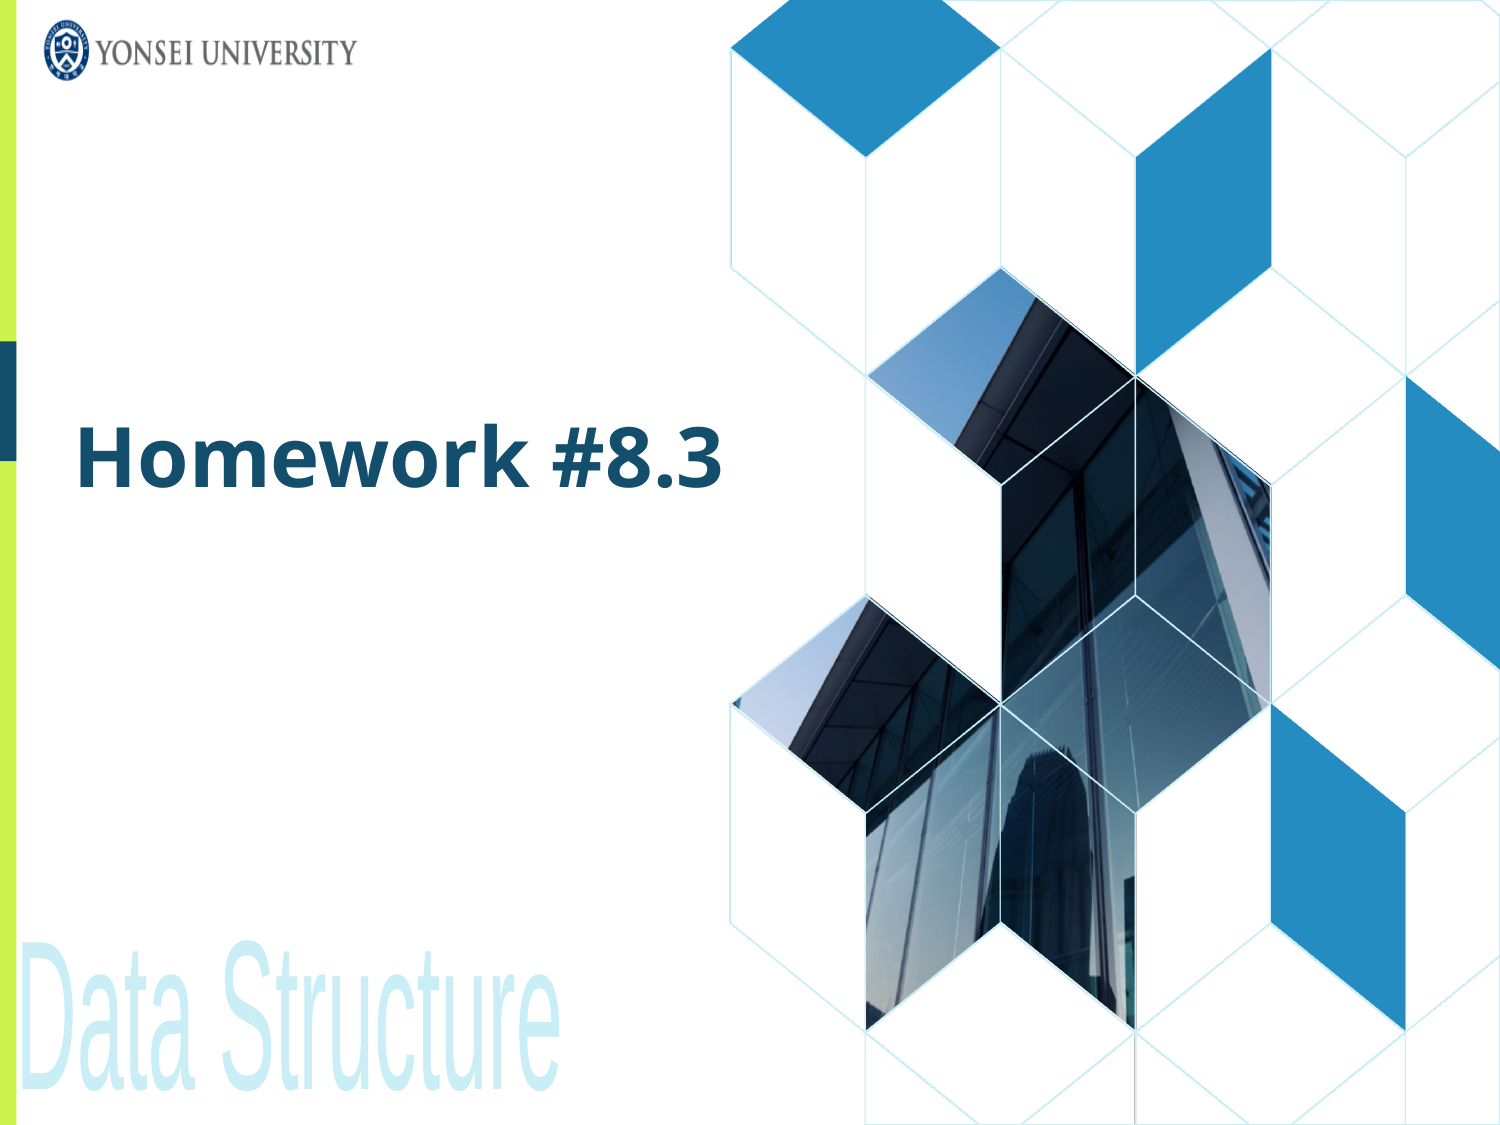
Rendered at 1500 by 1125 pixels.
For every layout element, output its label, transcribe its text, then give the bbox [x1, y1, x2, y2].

picture [0, 0, 422, 126]
title Homework #8.3 [58, 407, 801, 514]
picture [729, 0, 1500, 1125]
